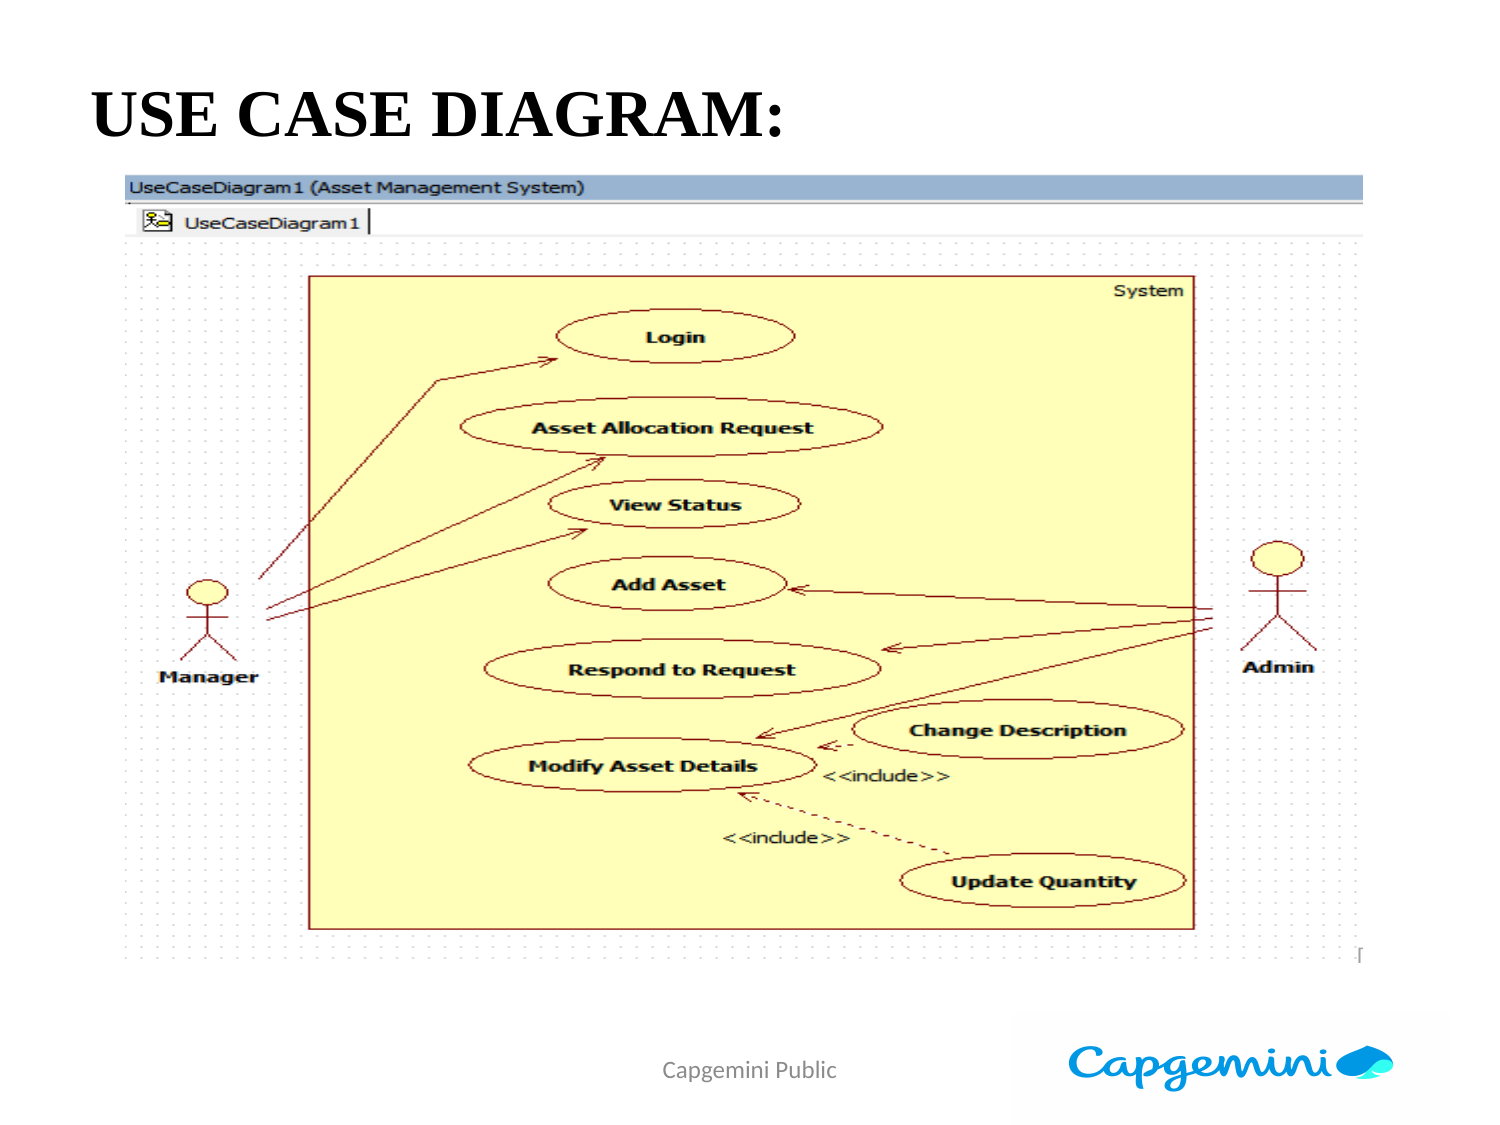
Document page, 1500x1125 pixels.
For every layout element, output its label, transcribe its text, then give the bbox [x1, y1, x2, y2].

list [124, 174, 1363, 963]
title USE CASE DIAGRAM: [75, 45, 1425, 175]
picture [1012, 1012, 1451, 1125]
text_box Capgemini Public [647, 1046, 853, 1091]
